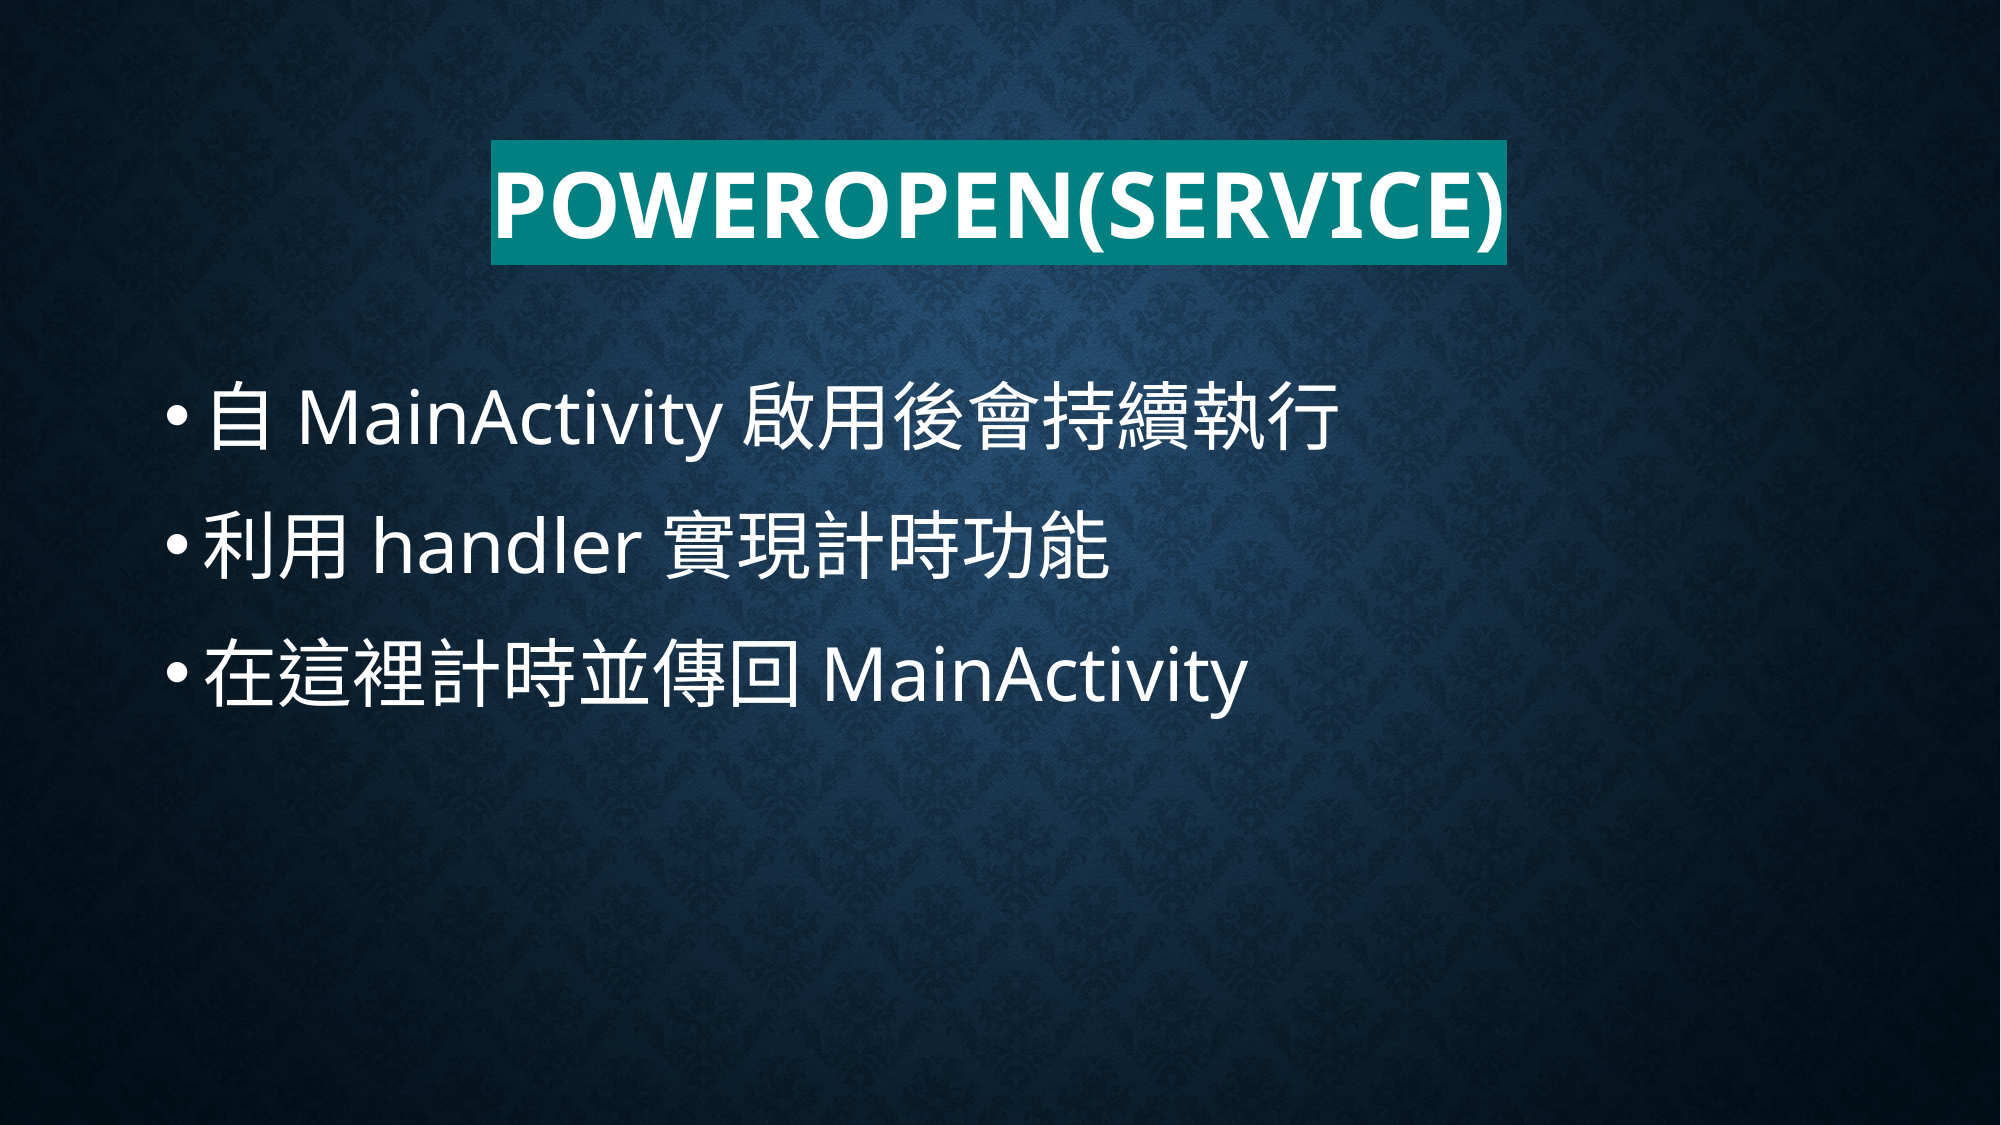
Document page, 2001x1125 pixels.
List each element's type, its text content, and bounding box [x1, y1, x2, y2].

title pOWEROPEN(service) [149, 99, 1849, 318]
list 自MainActivity啟用後會持續執行 利用handler實現計時功能 在這裡計時並傳回MainActivity [149, 343, 1849, 950]
